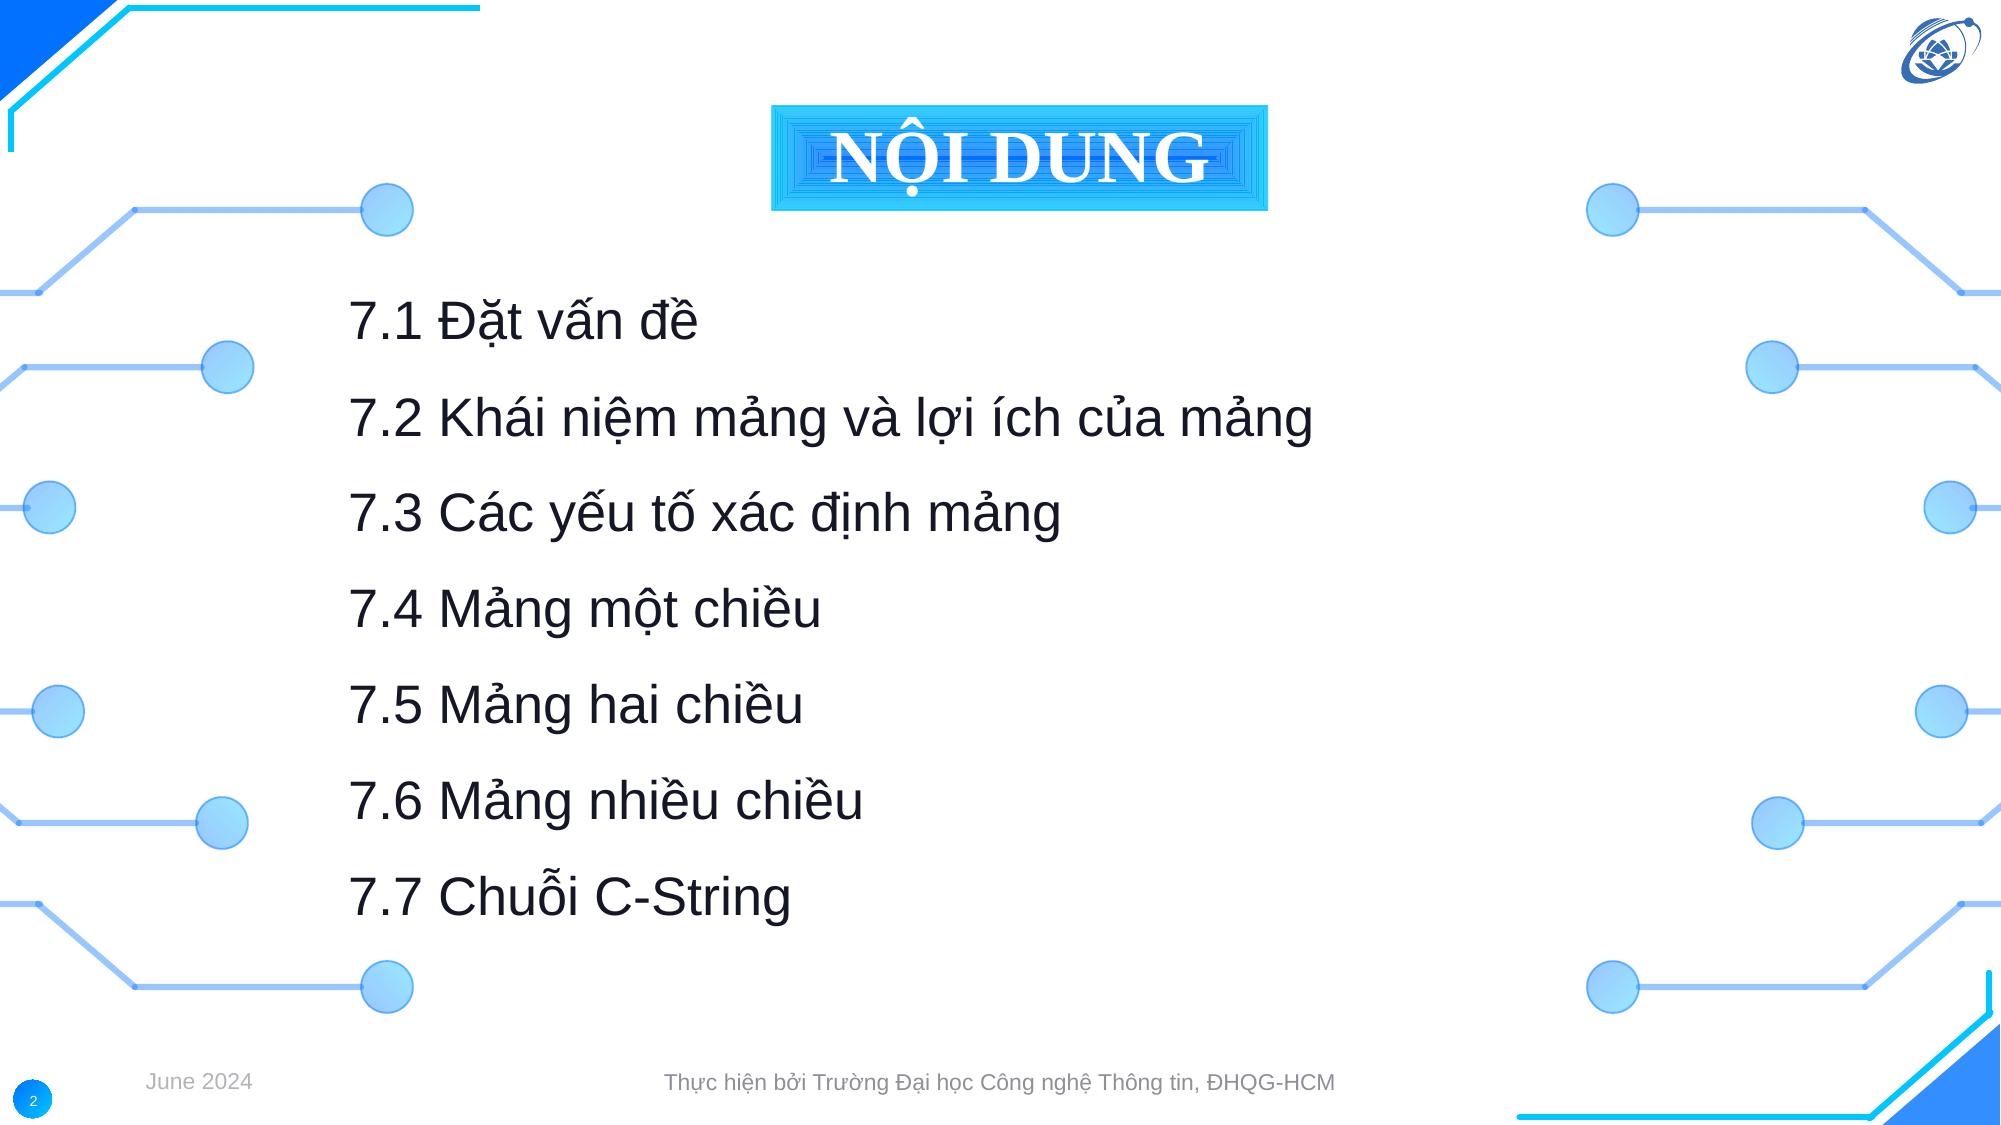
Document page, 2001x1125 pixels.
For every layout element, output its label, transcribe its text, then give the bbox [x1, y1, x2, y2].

list NỘI DUNG [797, 120, 1243, 196]
picture [777, 108, 1263, 208]
picture [1265, 105, 1269, 211]
slide_number 2 [9, 1077, 58, 1125]
footer Thực hiện bởi Trường Đại học Công nghệ Thông tin, ĐHQG-HCM [568, 1060, 1432, 1103]
list 7.1 Đặt vấn đề 7.2 Khái niệm mảng và lợi ích của mảng 7.3 Các yếu tố xác định mảng 7.4 Mảng một chiều 7.5 Mảng hai chiều 7.6 Mảng nhiều chiều 7.7 Chuỗi C-String [333, 255, 1667, 938]
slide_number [130, 1058, 481, 1103]
